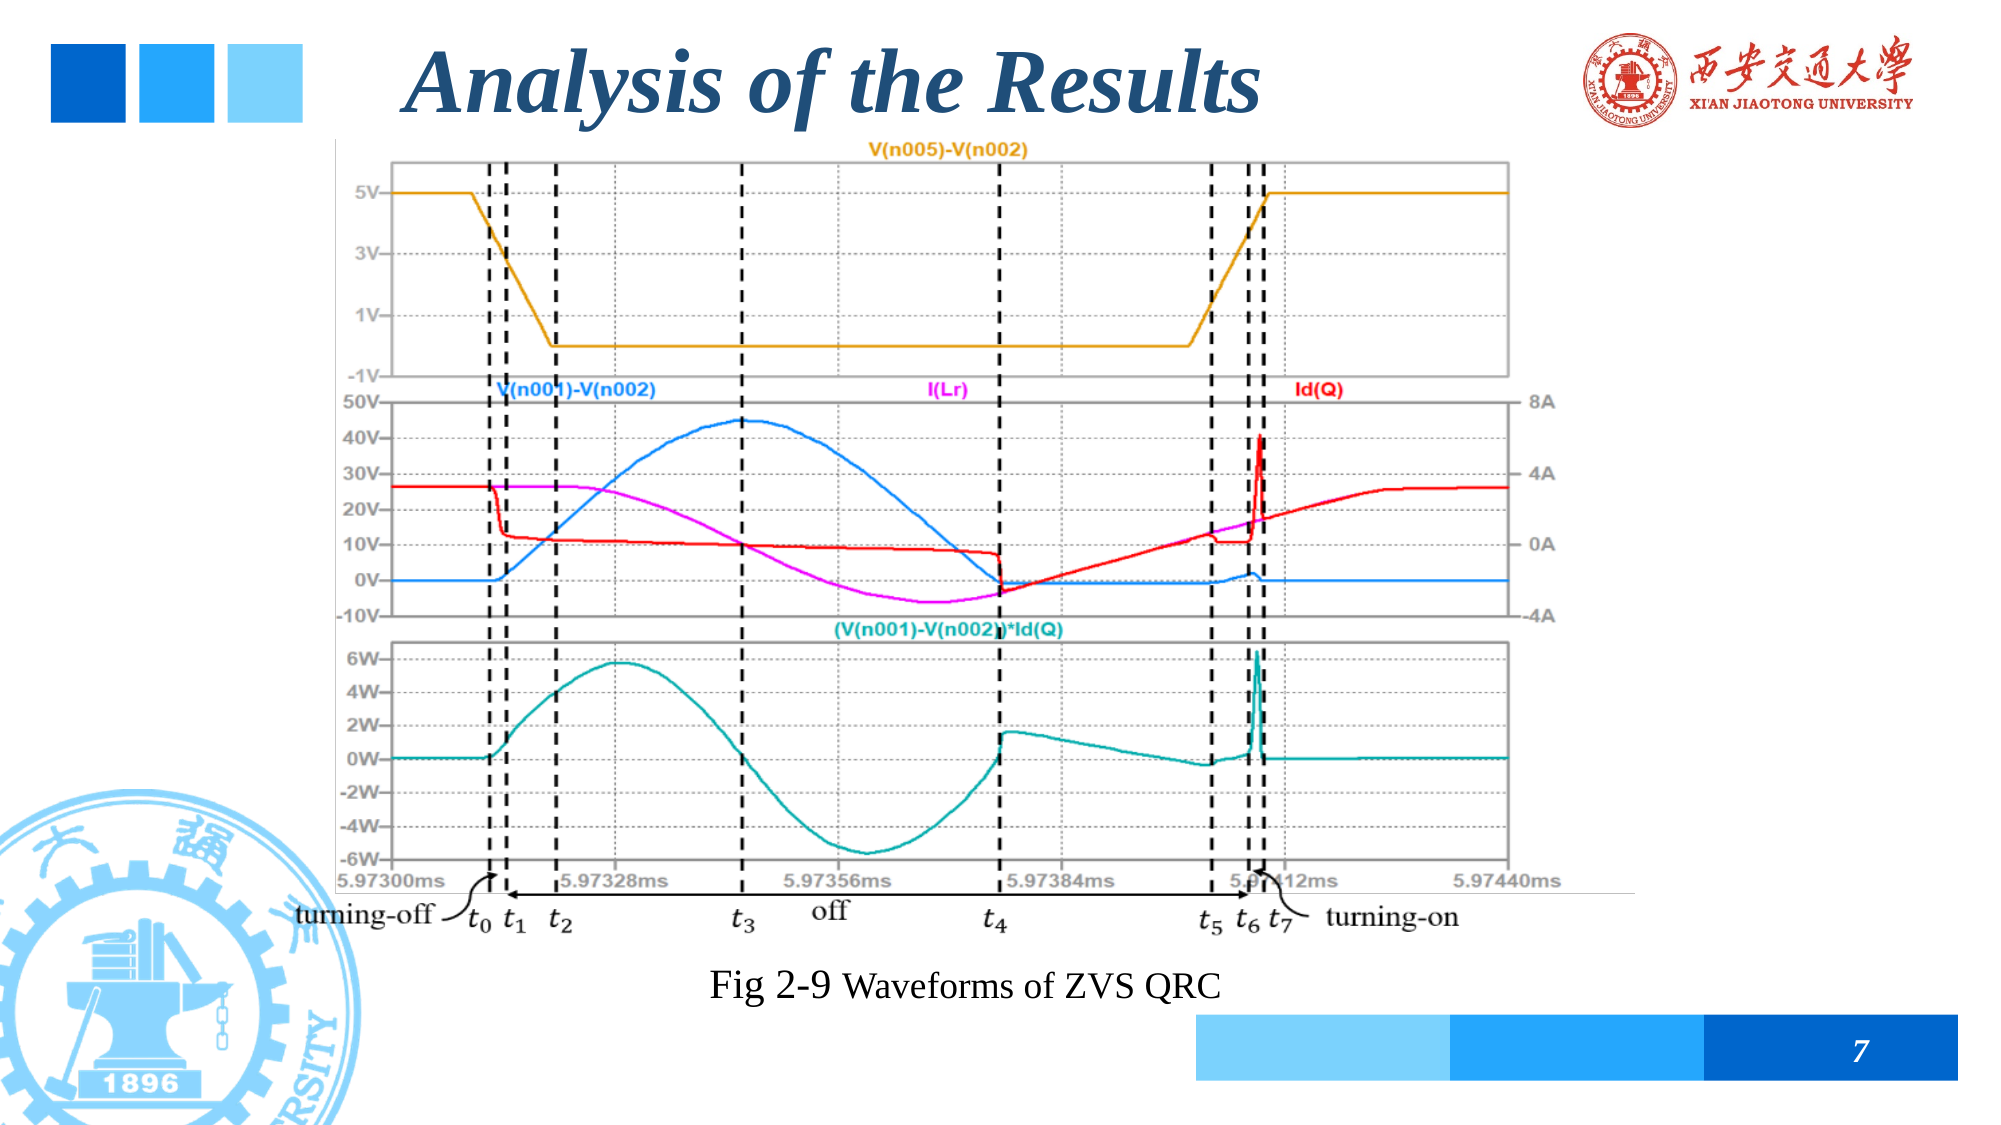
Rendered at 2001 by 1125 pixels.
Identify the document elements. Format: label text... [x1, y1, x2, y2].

picture [0, 139, 1635, 1125]
text_box Fig 2-9 Waveforms of ZVS QRC [694, 950, 1237, 1015]
slide_number 7 [1433, 1019, 1884, 1080]
picture [1583, 33, 1913, 128]
title Analysis of the Results [295, 15, 1374, 139]
